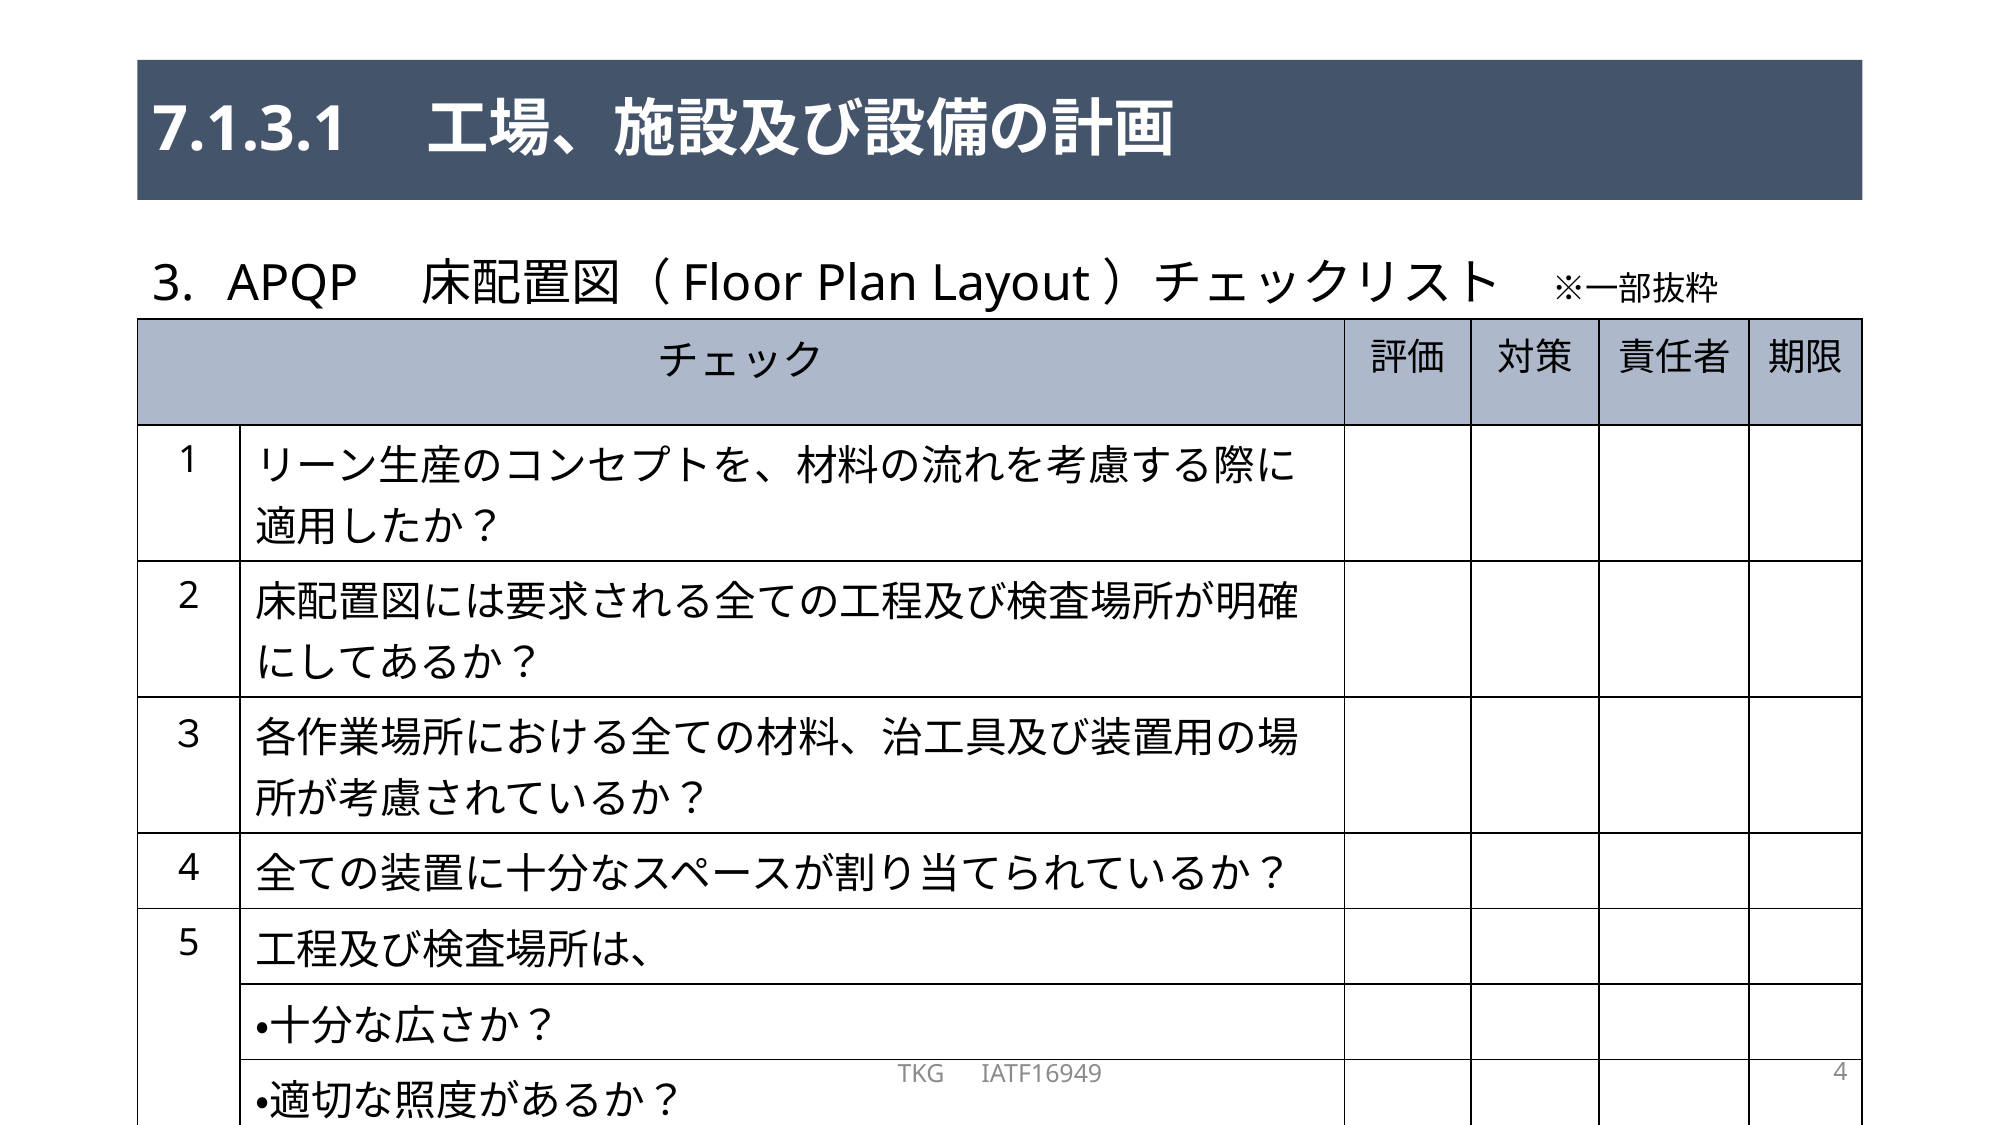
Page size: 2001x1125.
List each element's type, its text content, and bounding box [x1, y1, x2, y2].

table_cell [1345, 562, 1470, 696]
table_cell [1750, 834, 1861, 908]
table_cell [1472, 426, 1598, 560]
table_cell [1472, 985, 1598, 1059]
list APQP 床配置図（Floor Plan Layout）チェックリスト ※一部抜粋 [137, 249, 1863, 318]
table_header 責任者 [1600, 320, 1748, 424]
table_cell ３ [138, 698, 239, 832]
table_cell 工程及び検査場所は、 [241, 909, 1344, 983]
table_cell [1345, 426, 1470, 560]
table_cell [1750, 562, 1861, 696]
table_cell [1345, 909, 1470, 983]
table_cell [1750, 909, 1861, 983]
table_cell 全ての装置に十分なスペースが割り当てられているか？ [241, 834, 1344, 908]
table_cell [1600, 909, 1748, 983]
table_cell 床配置図には要求される全ての工程及び検査場所が明確にしてあるか？ [241, 562, 1344, 696]
table_cell 各作業場所における全ての材料、治工具及び装置用の場所が考慮されているか？ [241, 698, 1344, 832]
table_cell [1472, 1060, 1598, 1125]
table_cell [1600, 1060, 1748, 1125]
table_cell [1750, 1060, 1861, 1125]
table_cell [1600, 698, 1748, 832]
title 7.1.3.1 工場、施設及び設備の計画 [137, 59, 1863, 200]
table_cell ・十分な広さか？ [241, 985, 1344, 1059]
table_cell 2 [138, 562, 239, 696]
table_cell [1472, 562, 1598, 696]
table_header チェック [138, 320, 1344, 424]
table_cell 4 [138, 834, 239, 908]
table_header 対策 [1472, 320, 1598, 424]
table_cell [1472, 834, 1598, 908]
table_cell 5 [138, 909, 239, 1125]
table_cell [1600, 562, 1748, 696]
table_cell ・適切な照度があるか？ [241, 1060, 1344, 1125]
table_cell [1345, 985, 1470, 1059]
table_cell [1750, 985, 1861, 1059]
table_cell [1472, 698, 1598, 832]
table_cell [1600, 985, 1748, 1059]
table_cell [1345, 834, 1470, 908]
table_header 期限 [1750, 320, 1861, 424]
table_cell [1600, 834, 1748, 908]
table_cell [1600, 426, 1748, 560]
table_cell [1750, 426, 1861, 560]
table_cell [1345, 1060, 1470, 1125]
table_cell 1 [138, 426, 239, 560]
table_cell [1472, 909, 1598, 983]
table_cell [1345, 698, 1470, 832]
table_cell [1750, 698, 1861, 832]
table_cell リーン生産のコンセプトを、材料の流れを考慮する際に適用したか？ [241, 426, 1344, 560]
table_header 評価 [1345, 320, 1470, 424]
